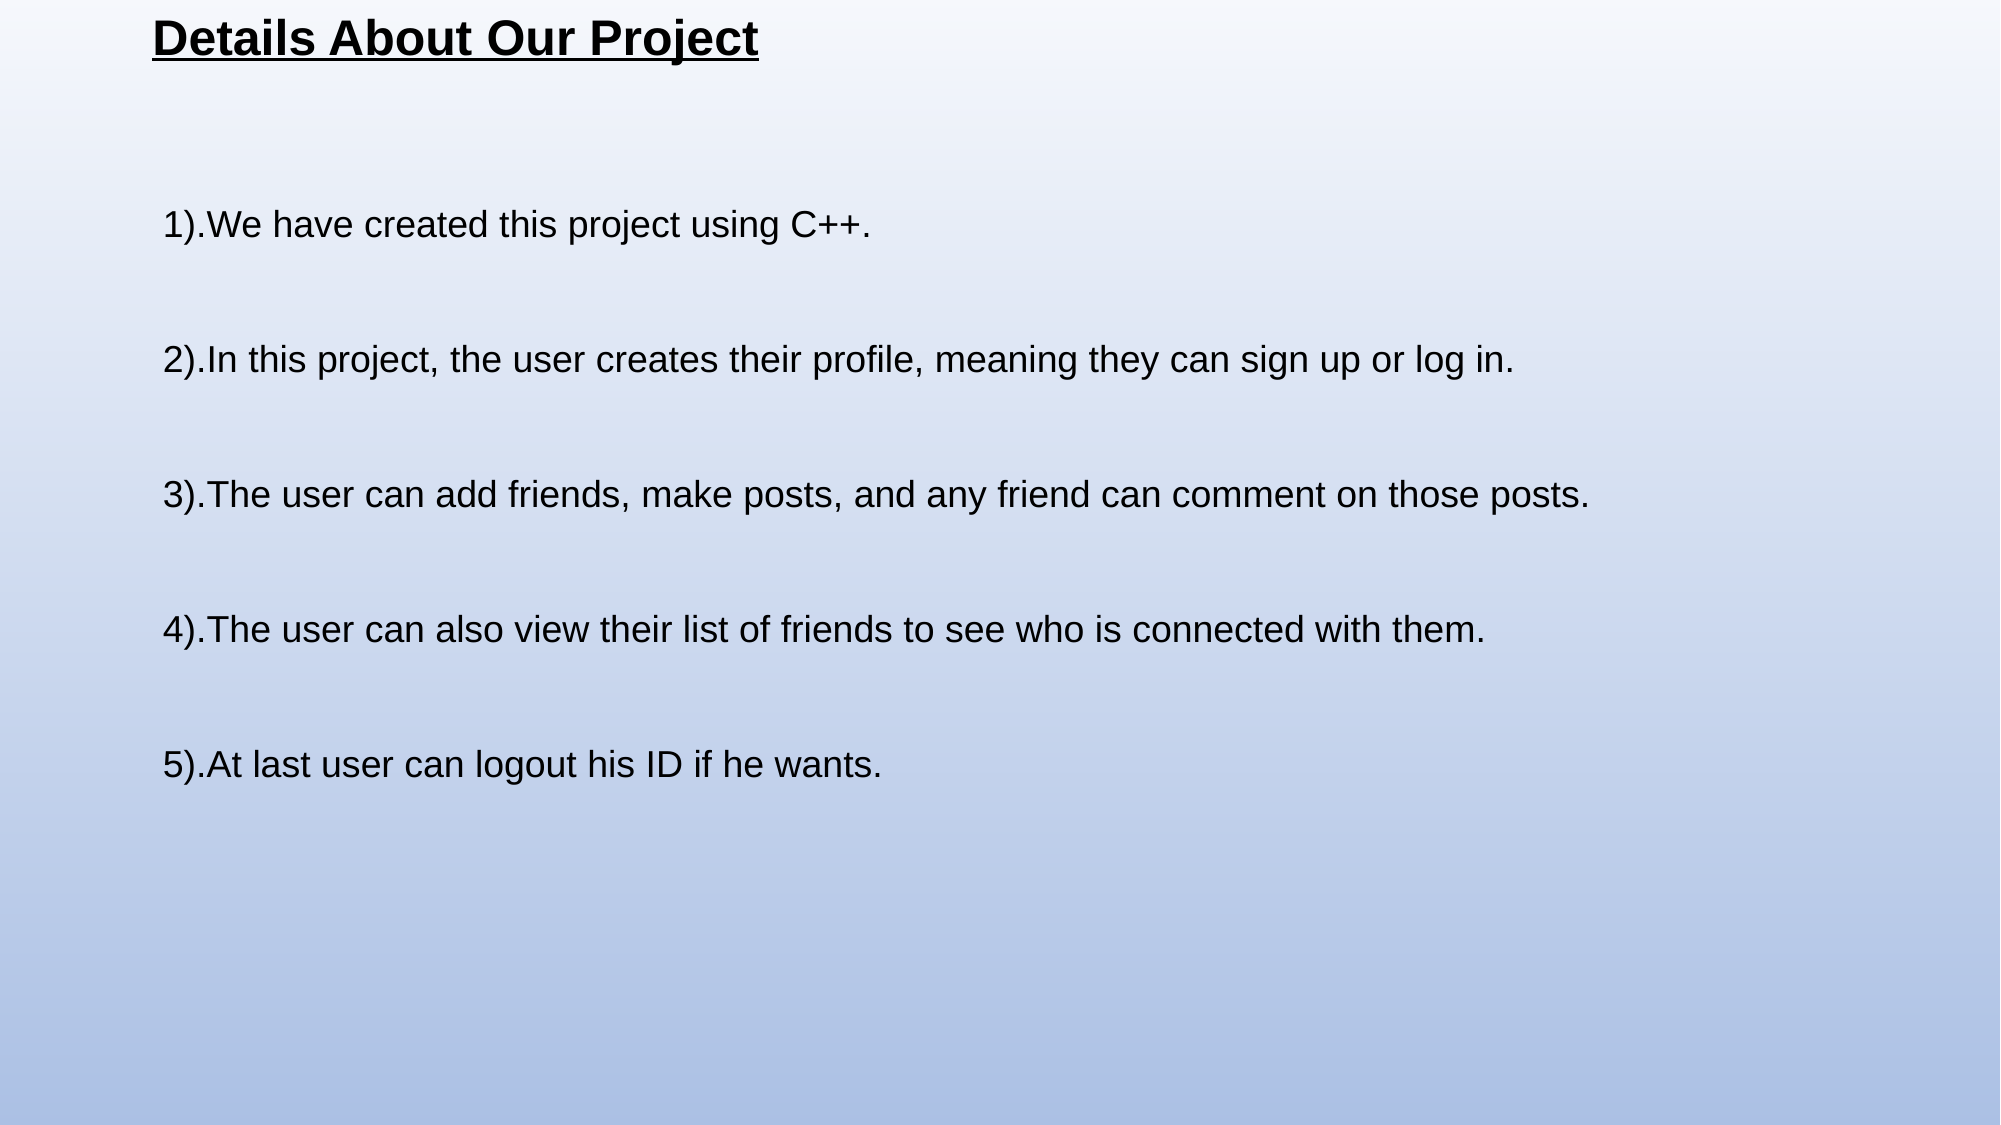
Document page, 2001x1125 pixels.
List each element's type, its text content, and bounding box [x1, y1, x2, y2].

title Details About Our Project 1).We have created this project using C++. 2).In this project, the user creates their profile, meaning they can sign up or log in. 3).The user can add friends, make posts, and any friend can comment on those posts. 4).The user can also view their list of friends to see who is connected with them. 5).At last user can logout his ID if he wants. [137, 0, 1735, 883]
